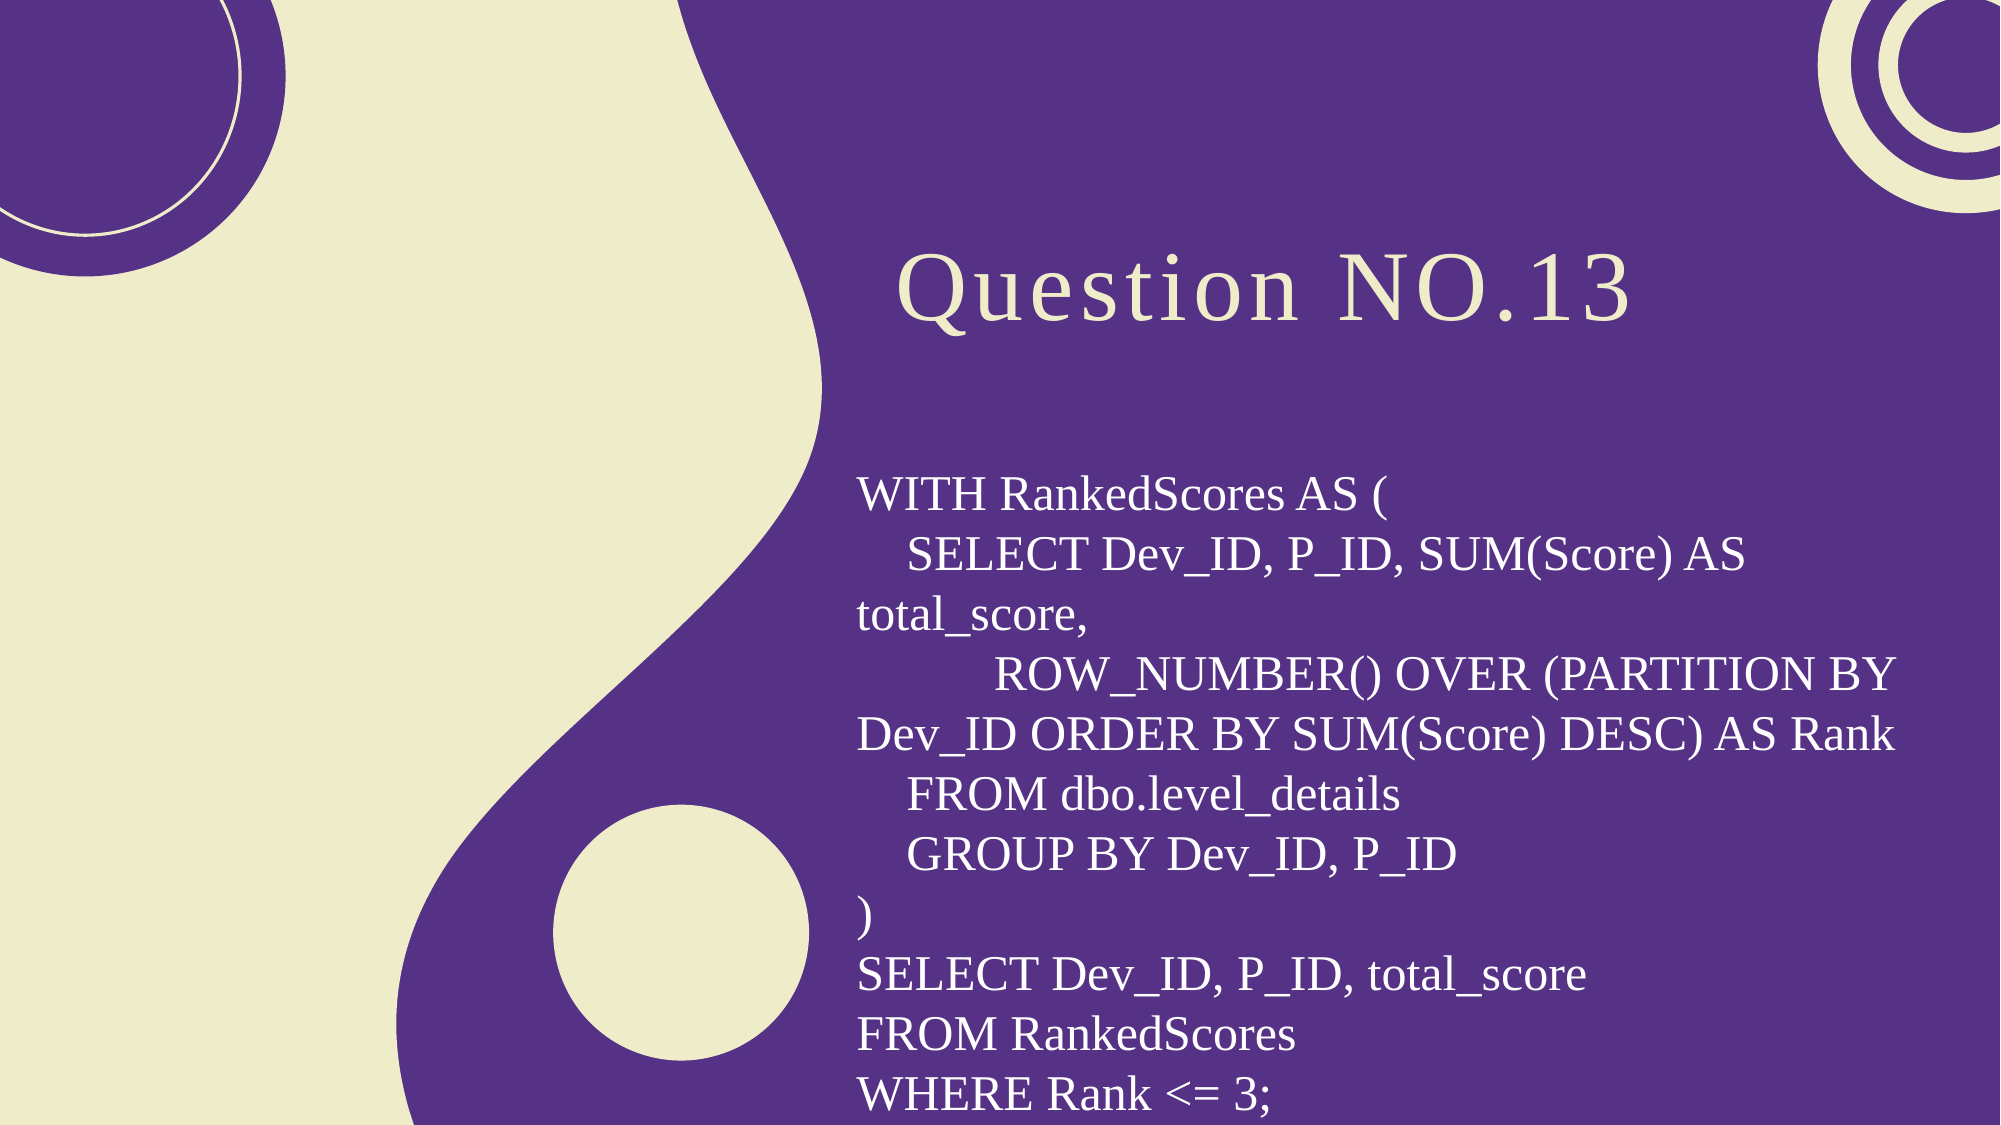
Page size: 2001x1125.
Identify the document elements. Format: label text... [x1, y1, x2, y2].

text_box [1817, 0, 2000, 214]
text_box [0, 0, 287, 278]
text_box WITH RankedScores AS ( SELECT Dev_ID, P_ID, SUM(Score) AS total_score, ROW_NUMBER() OVER (PARTITION BY Dev_ID ORDER BY SUM(Score) DESC) AS Rank FROM dbo.level_details GROUP BY Dev_ID, P_ID ) SELECT Dev_ID, P_ID, total_score FROM RankedScores WHERE Rank <= 3; [841, 452, 1993, 1125]
text_box [0, 0, 242, 237]
text_box Question NO.13 [880, 213, 1791, 348]
text_box [552, 803, 811, 1062]
text_box [0, 0, 823, 1125]
